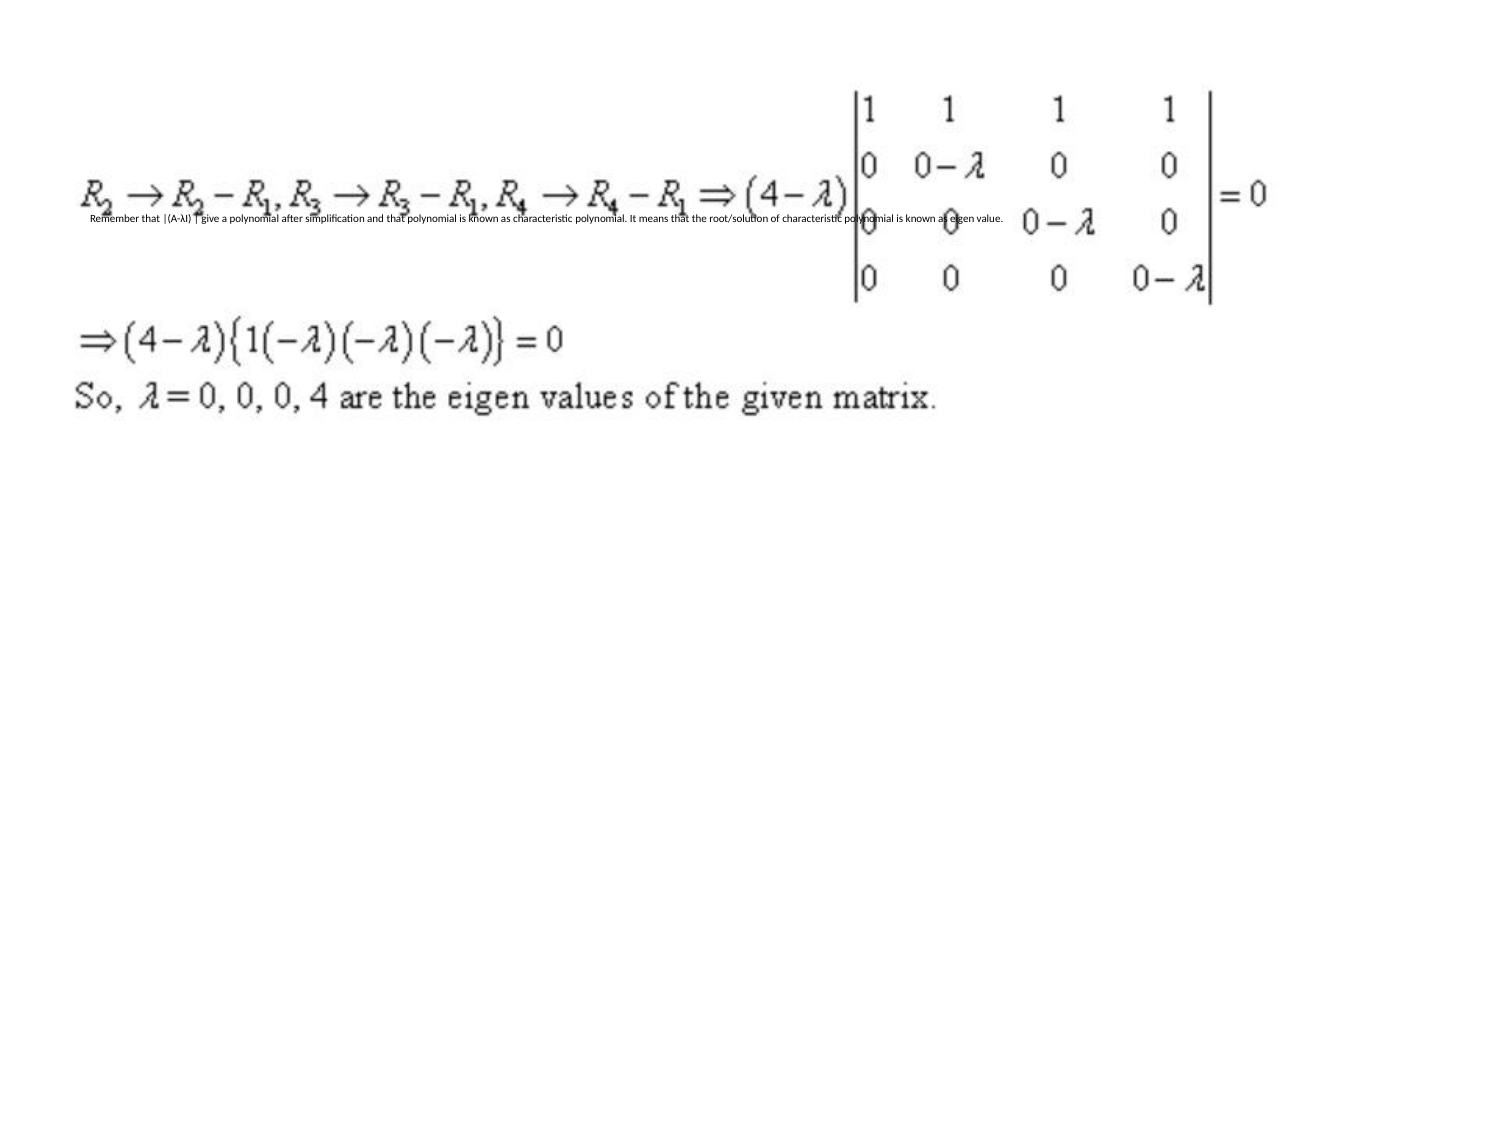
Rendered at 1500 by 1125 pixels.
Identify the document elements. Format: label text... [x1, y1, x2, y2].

title Remember that |(A-λI) | give a polynomial after simplification and that polynomial is known as characteristic polynomial. It means that the root/solution of characteristic polynomial is known as eigen value. [75, 45, 1425, 233]
picture [64, 77, 1355, 435]
